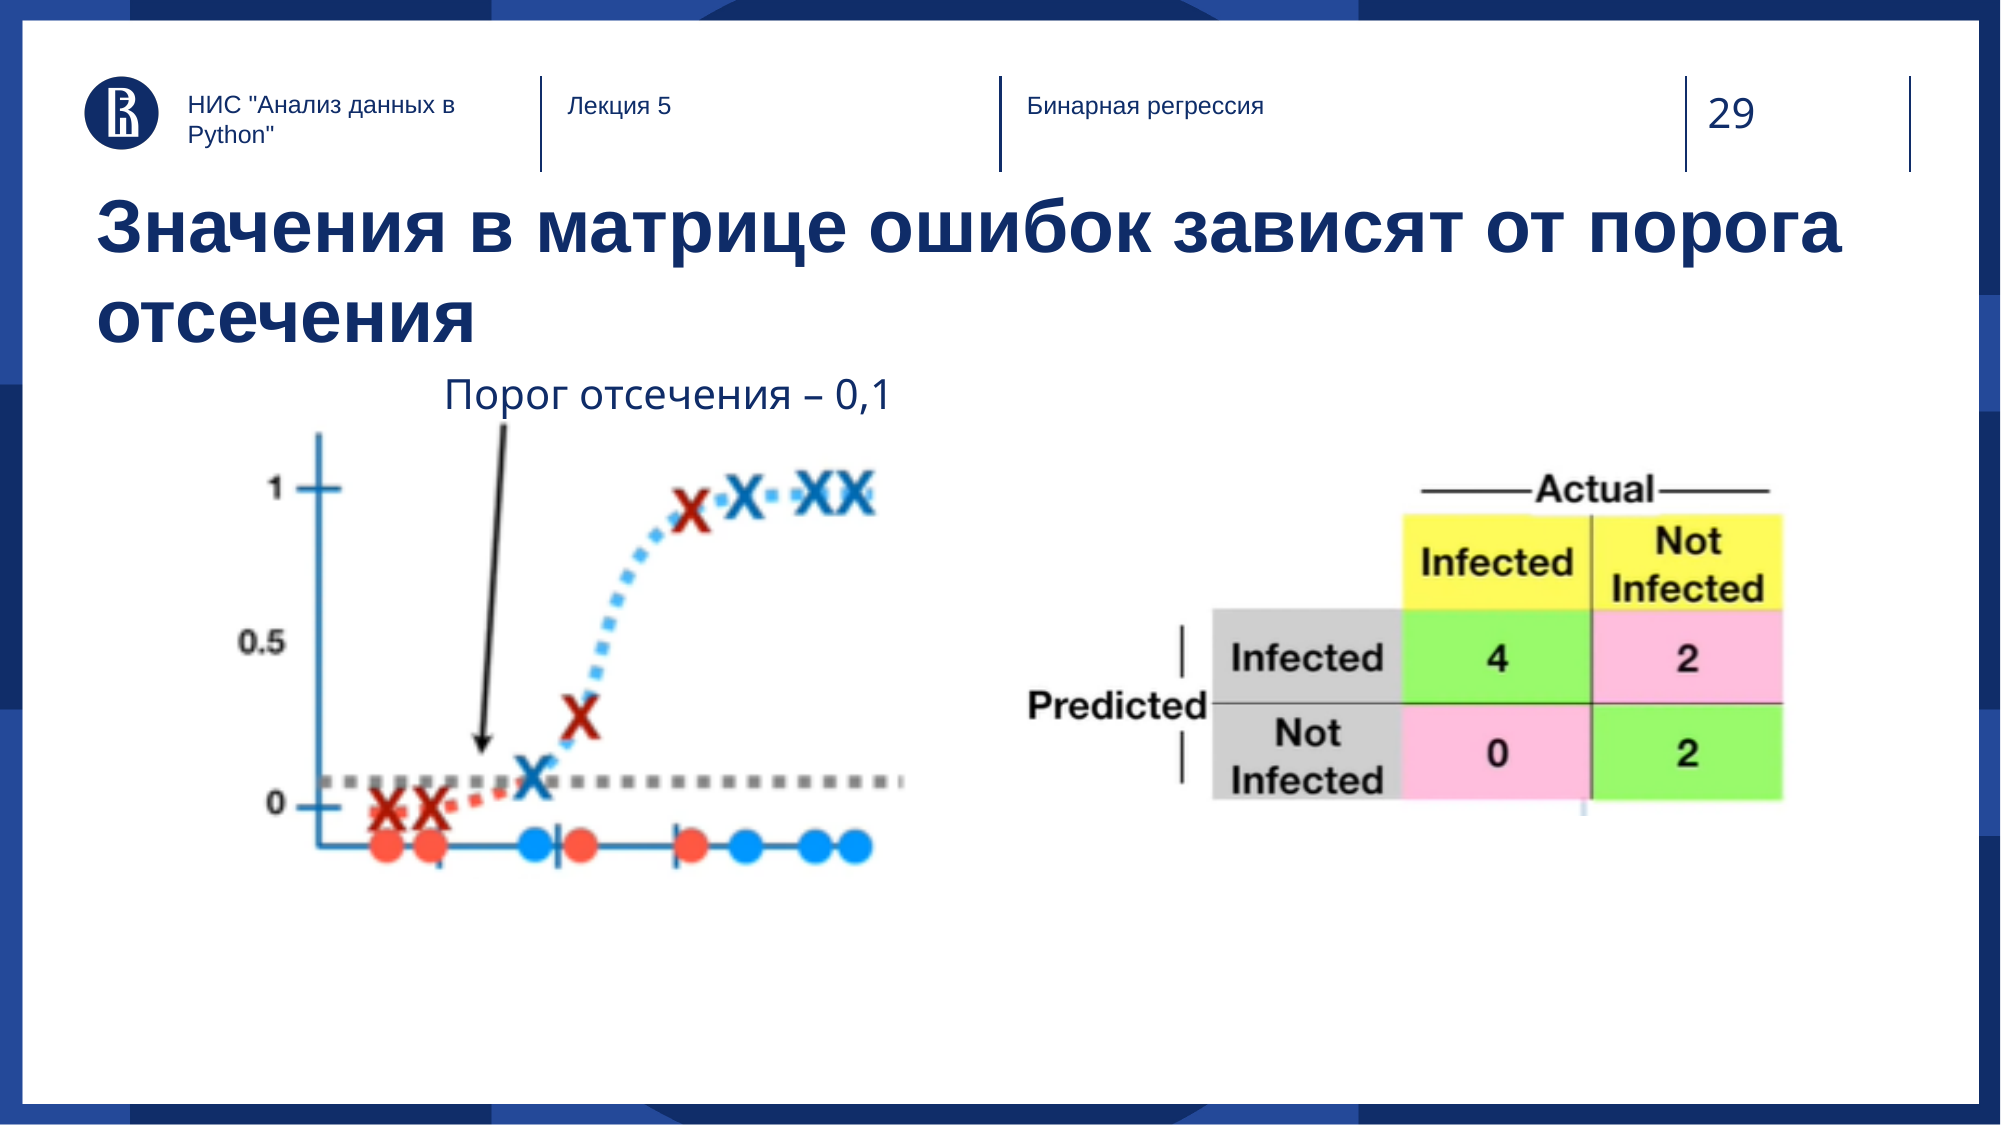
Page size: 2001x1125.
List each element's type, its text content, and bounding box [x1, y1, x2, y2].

list Бинарная регрессия [1026, 90, 1367, 157]
list НИС "Анализ данных в Python" [187, 88, 520, 157]
list Лекция 5 [567, 90, 907, 157]
title Значения в матрице ошибок зависят от порога отсечения [96, 176, 1911, 305]
picture [0, 0, 2001, 1125]
text_box Порог отсечения – 0,1 [428, 360, 1027, 426]
